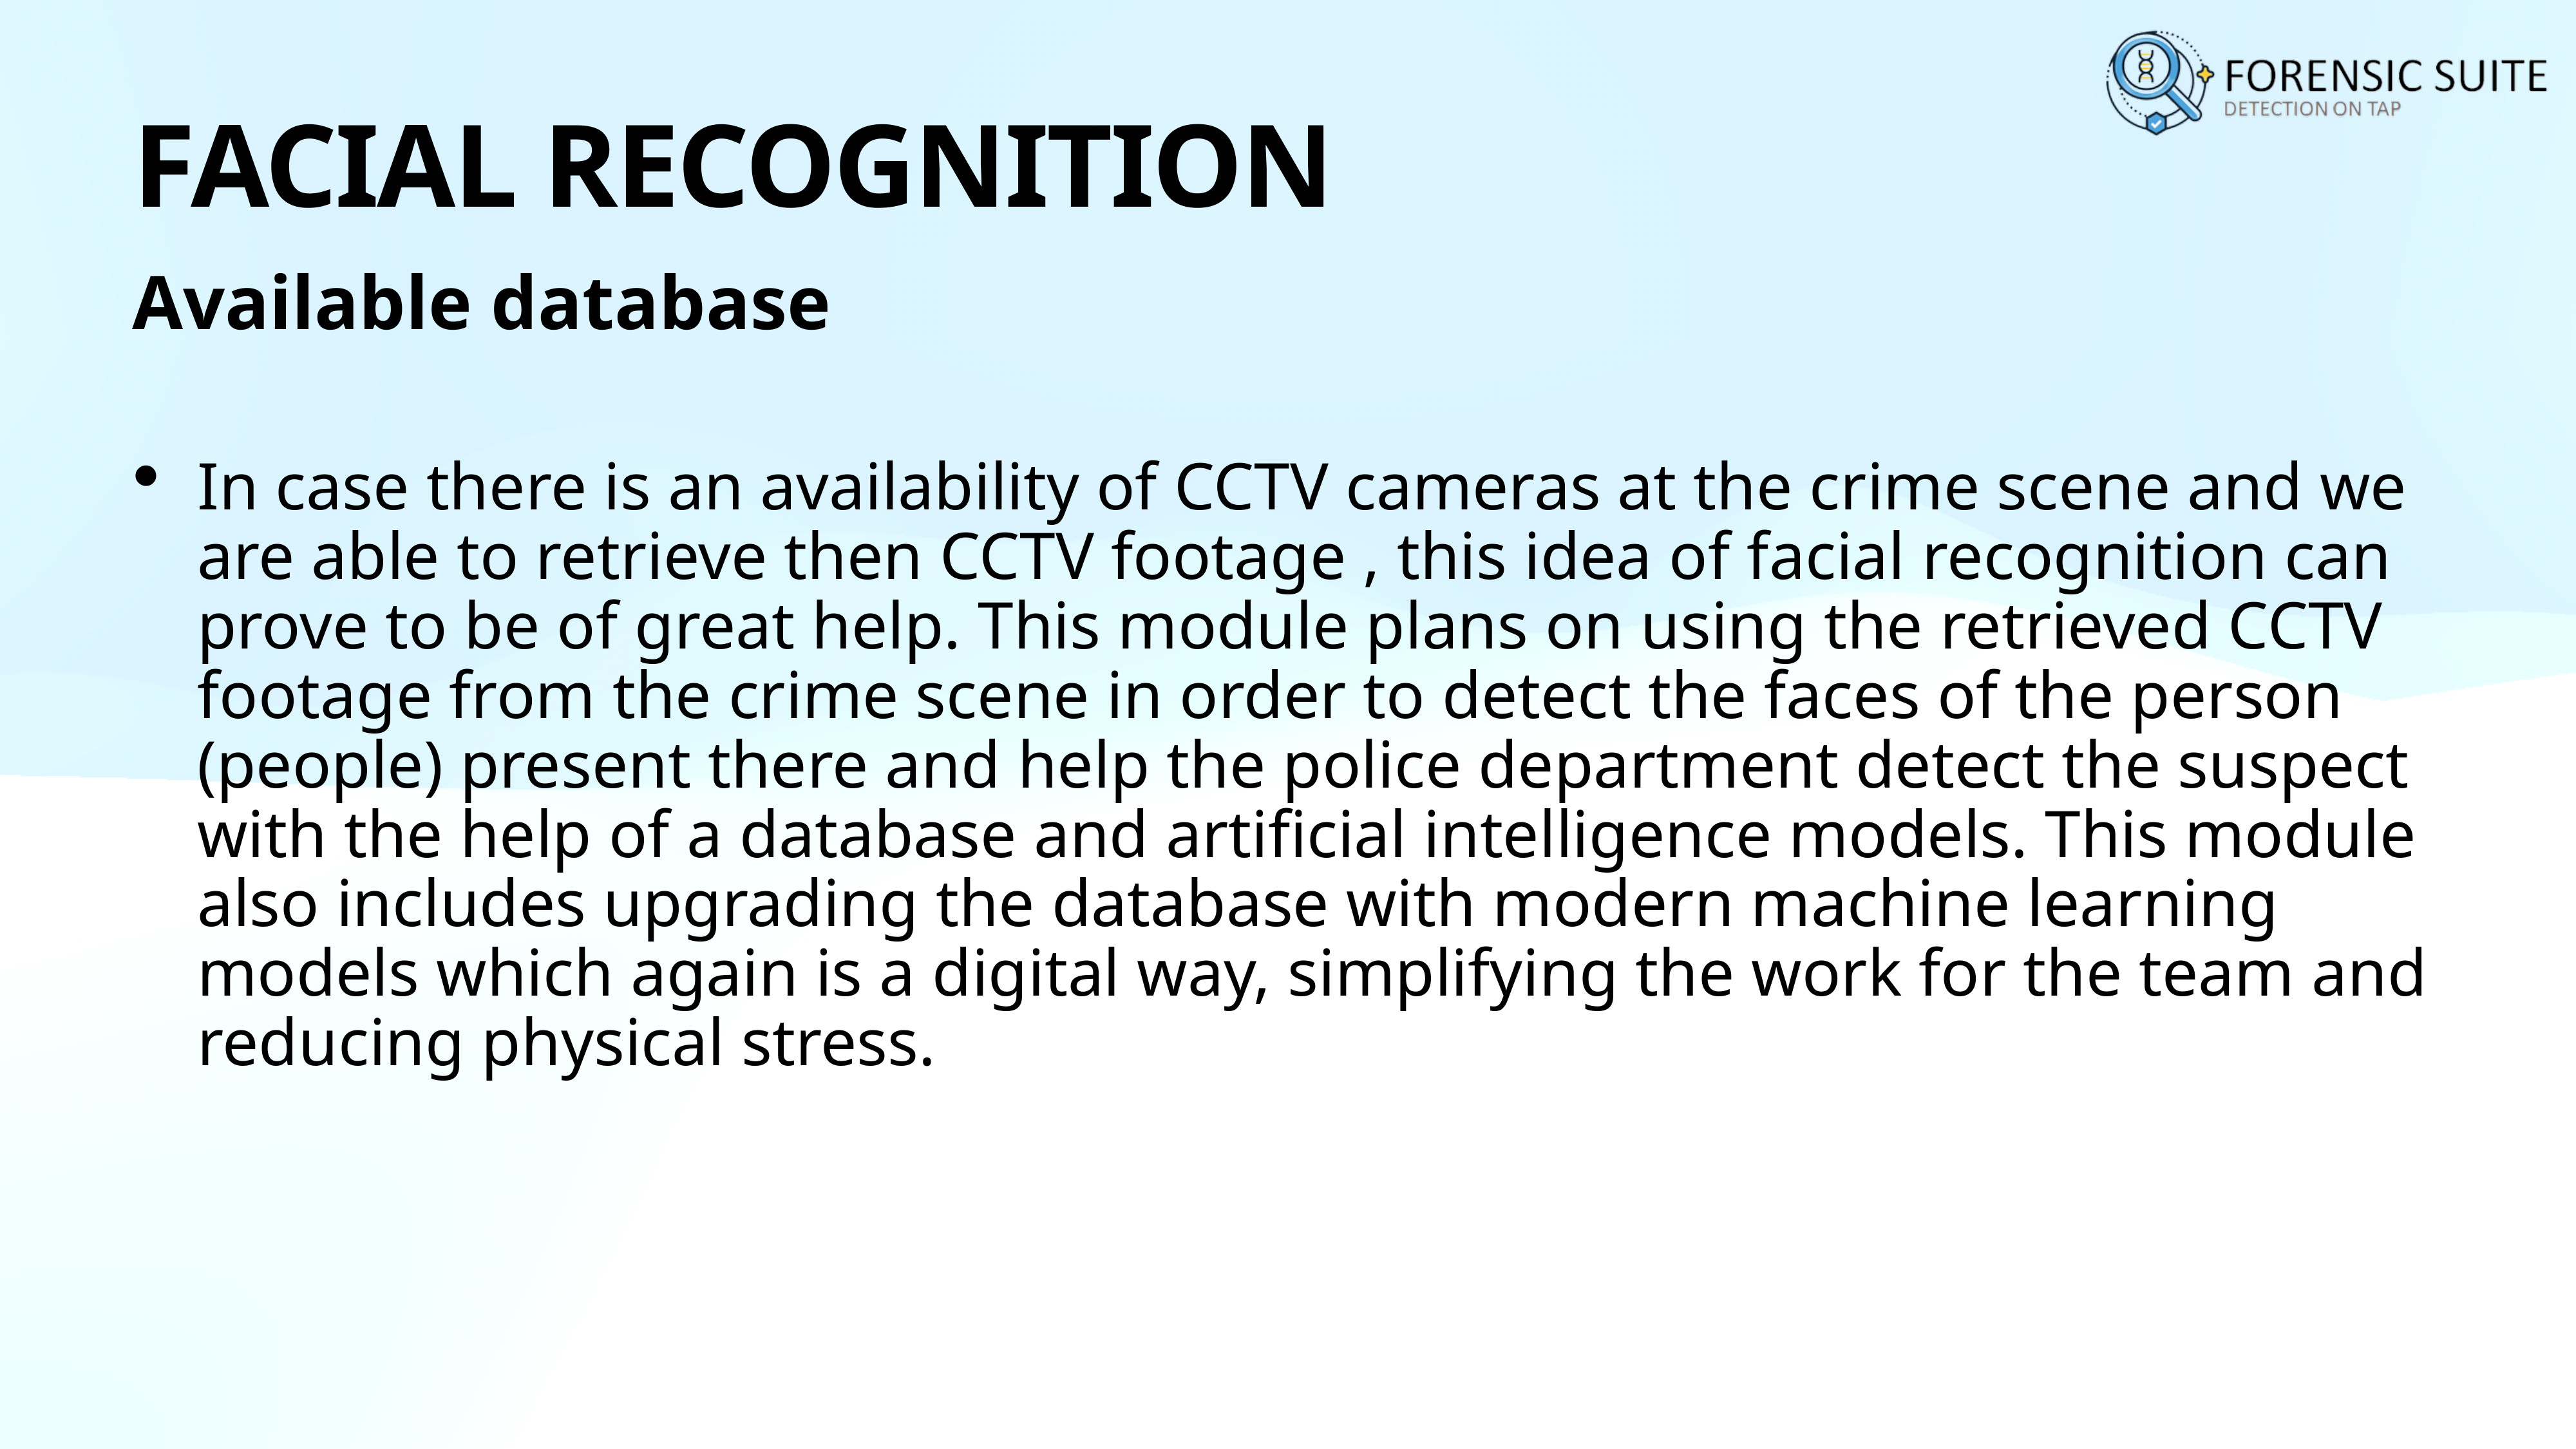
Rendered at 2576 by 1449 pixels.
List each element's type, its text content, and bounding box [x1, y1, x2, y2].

picture [0, 0, 2576, 1449]
list In case there is an availability of CCTV cameras at the crime scene and we are able to retrieve then CCTV footage , this idea of facial recognition can prove to be of great help. This module plans on using the retrieved CCTV footage from the crime scene in order to detect the faces of the person (people) present there and help the police department detect the suspect with the help of a database and artificial intelligence models. This module also includes upgrading the database with modern machine learning models which again is a digital way, simplifying the work for the team and reducing physical stress. [127, 448, 2449, 1321]
list Available database [127, 250, 2449, 350]
title FACIAL RECOGNITION [127, 113, 2033, 250]
